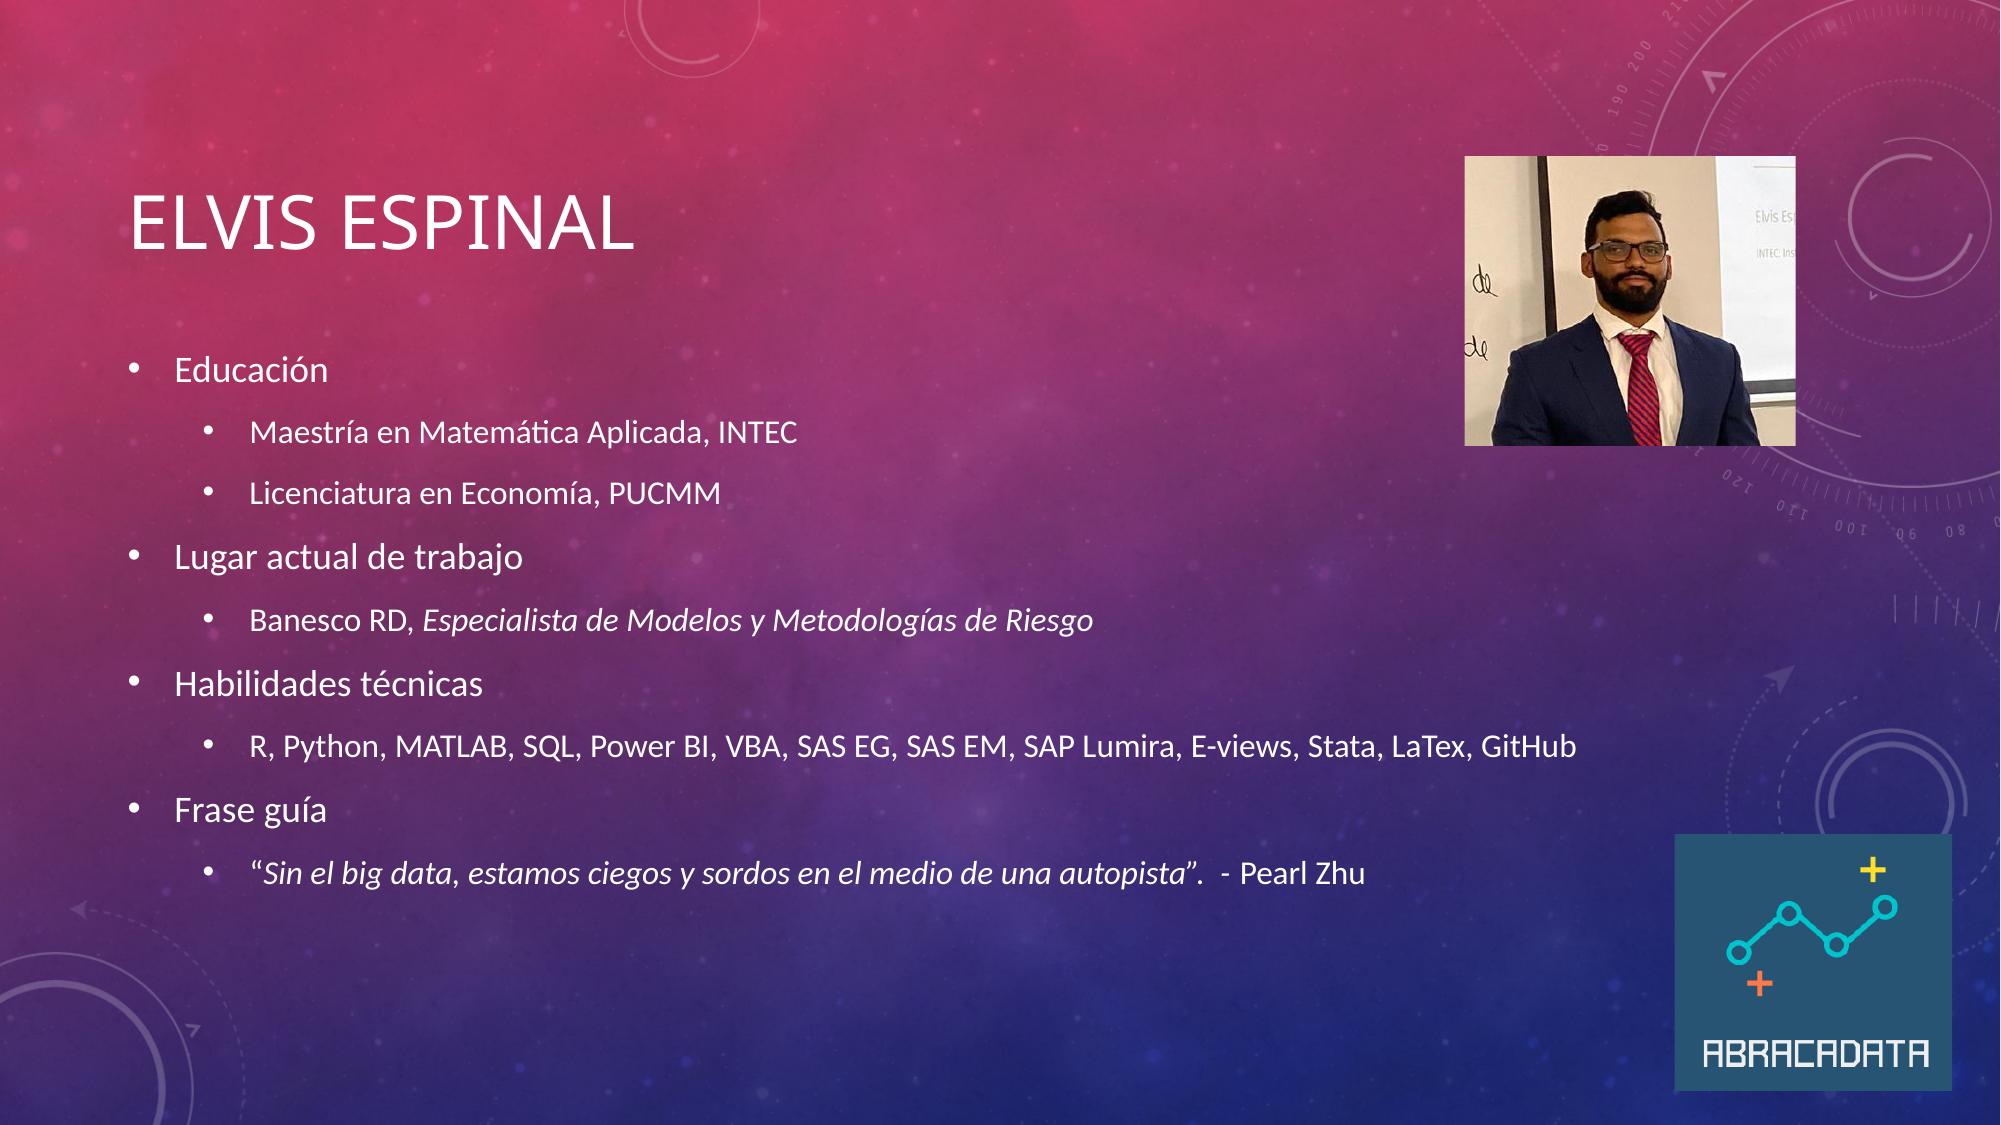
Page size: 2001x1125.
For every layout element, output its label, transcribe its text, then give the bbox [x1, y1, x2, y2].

picture [0, 0, 2001, 1125]
title Elvis Espinal [112, 99, 1775, 339]
list Educación Maestría en Matemática Aplicada, INTEC Licenciatura en Economía, PUCMM Lugar actual de trabajo Banesco RD, Especialista de Modelos y Metodologías de Riesgo Habilidades técnicas R, Python, MATLAB, SQL, Power BI, VBA, SAS EG, SAS EM, SAP Lumira, E-views, Stata, LaTex, GitHub Frase guía “Sin el big data, estamos ciegos y sordos en el medio de una autopista”. - Pearl Zhu [112, 351, 1775, 950]
